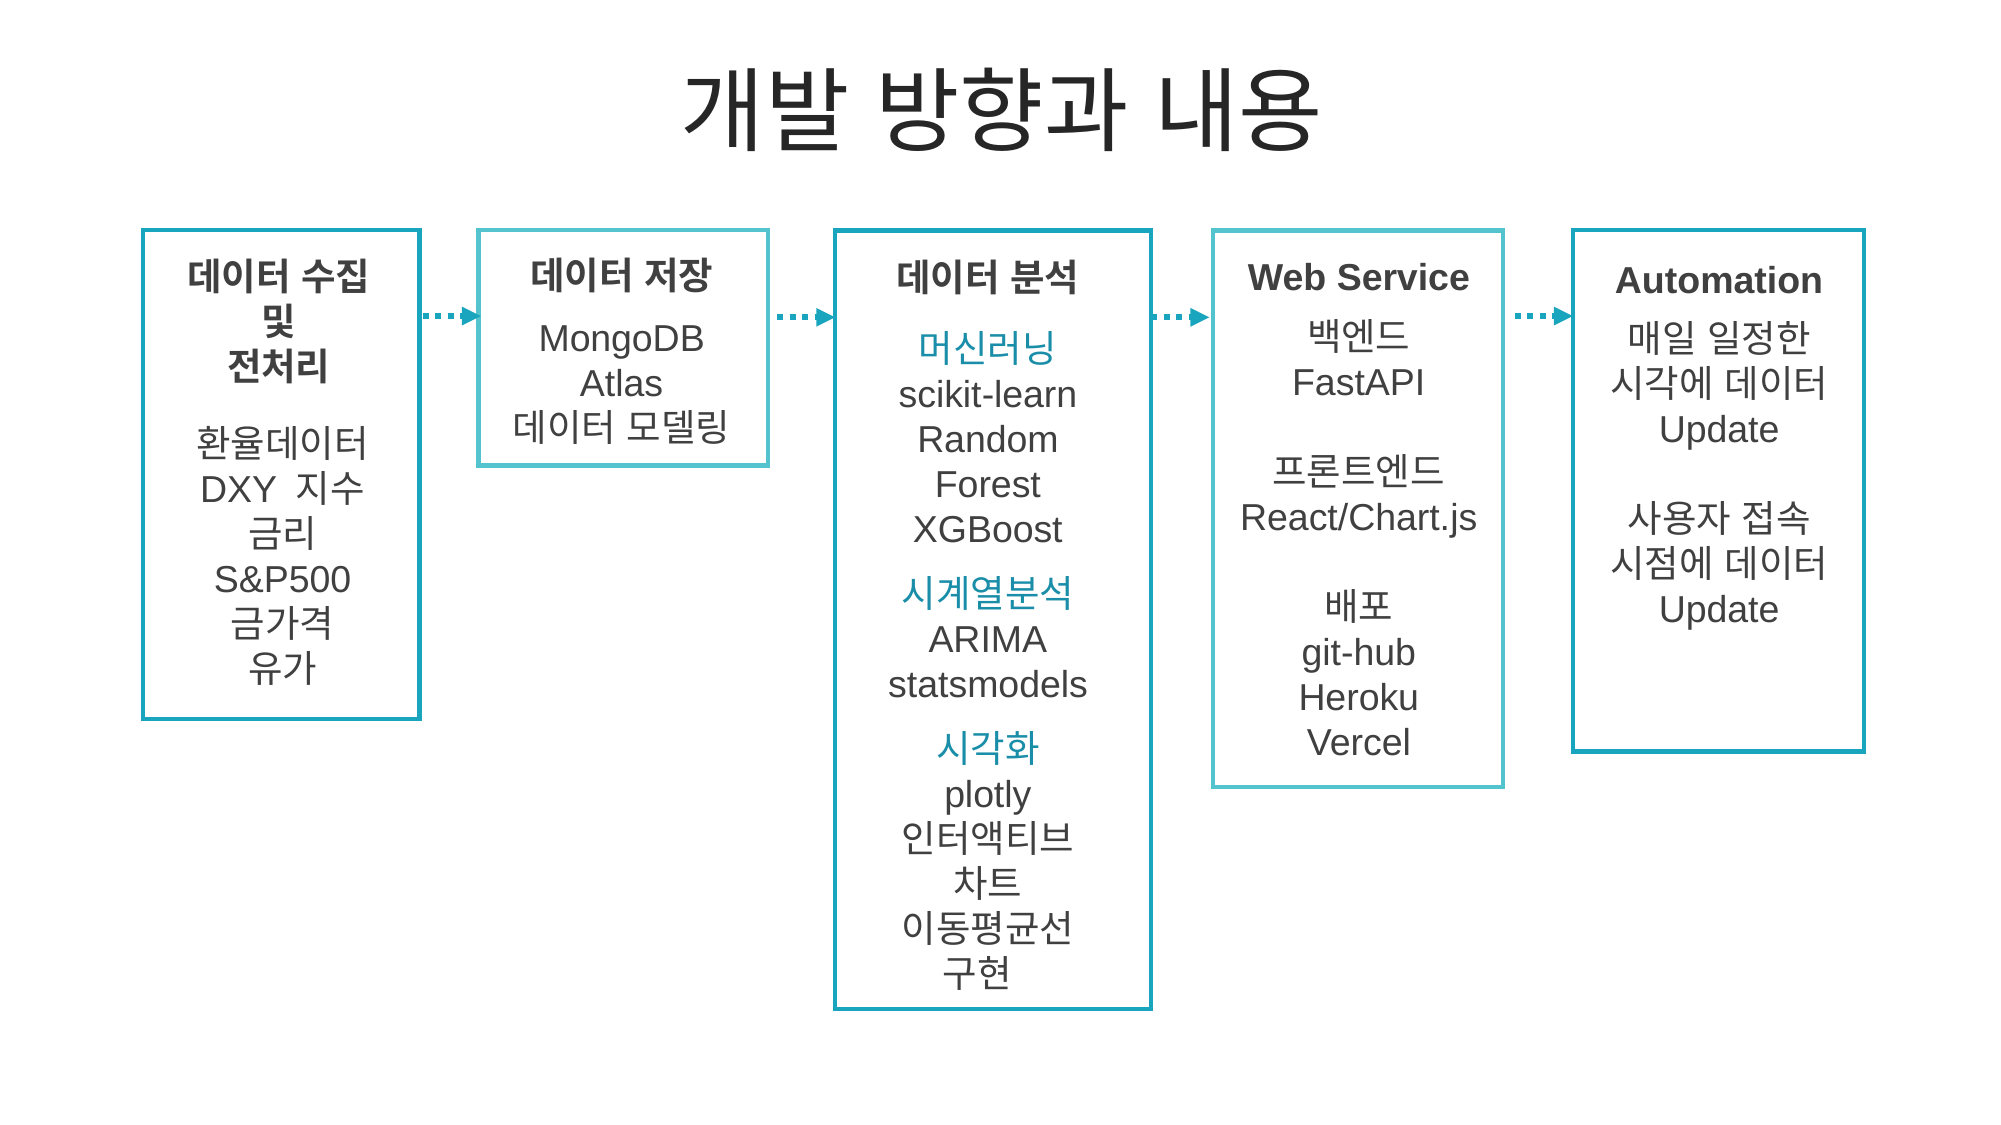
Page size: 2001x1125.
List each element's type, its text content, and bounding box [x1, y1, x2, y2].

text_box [1592, 248, 1847, 733]
text_box [1212, 229, 1504, 788]
text_box [1572, 229, 1865, 753]
text_box [834, 229, 1152, 1010]
text_box [477, 229, 769, 466]
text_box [1222, 245, 1496, 788]
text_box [154, 245, 408, 701]
list 개발 방향과 내용 [53, 55, 1952, 175]
text_box [142, 229, 420, 720]
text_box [487, 244, 757, 459]
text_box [860, 246, 1116, 1035]
